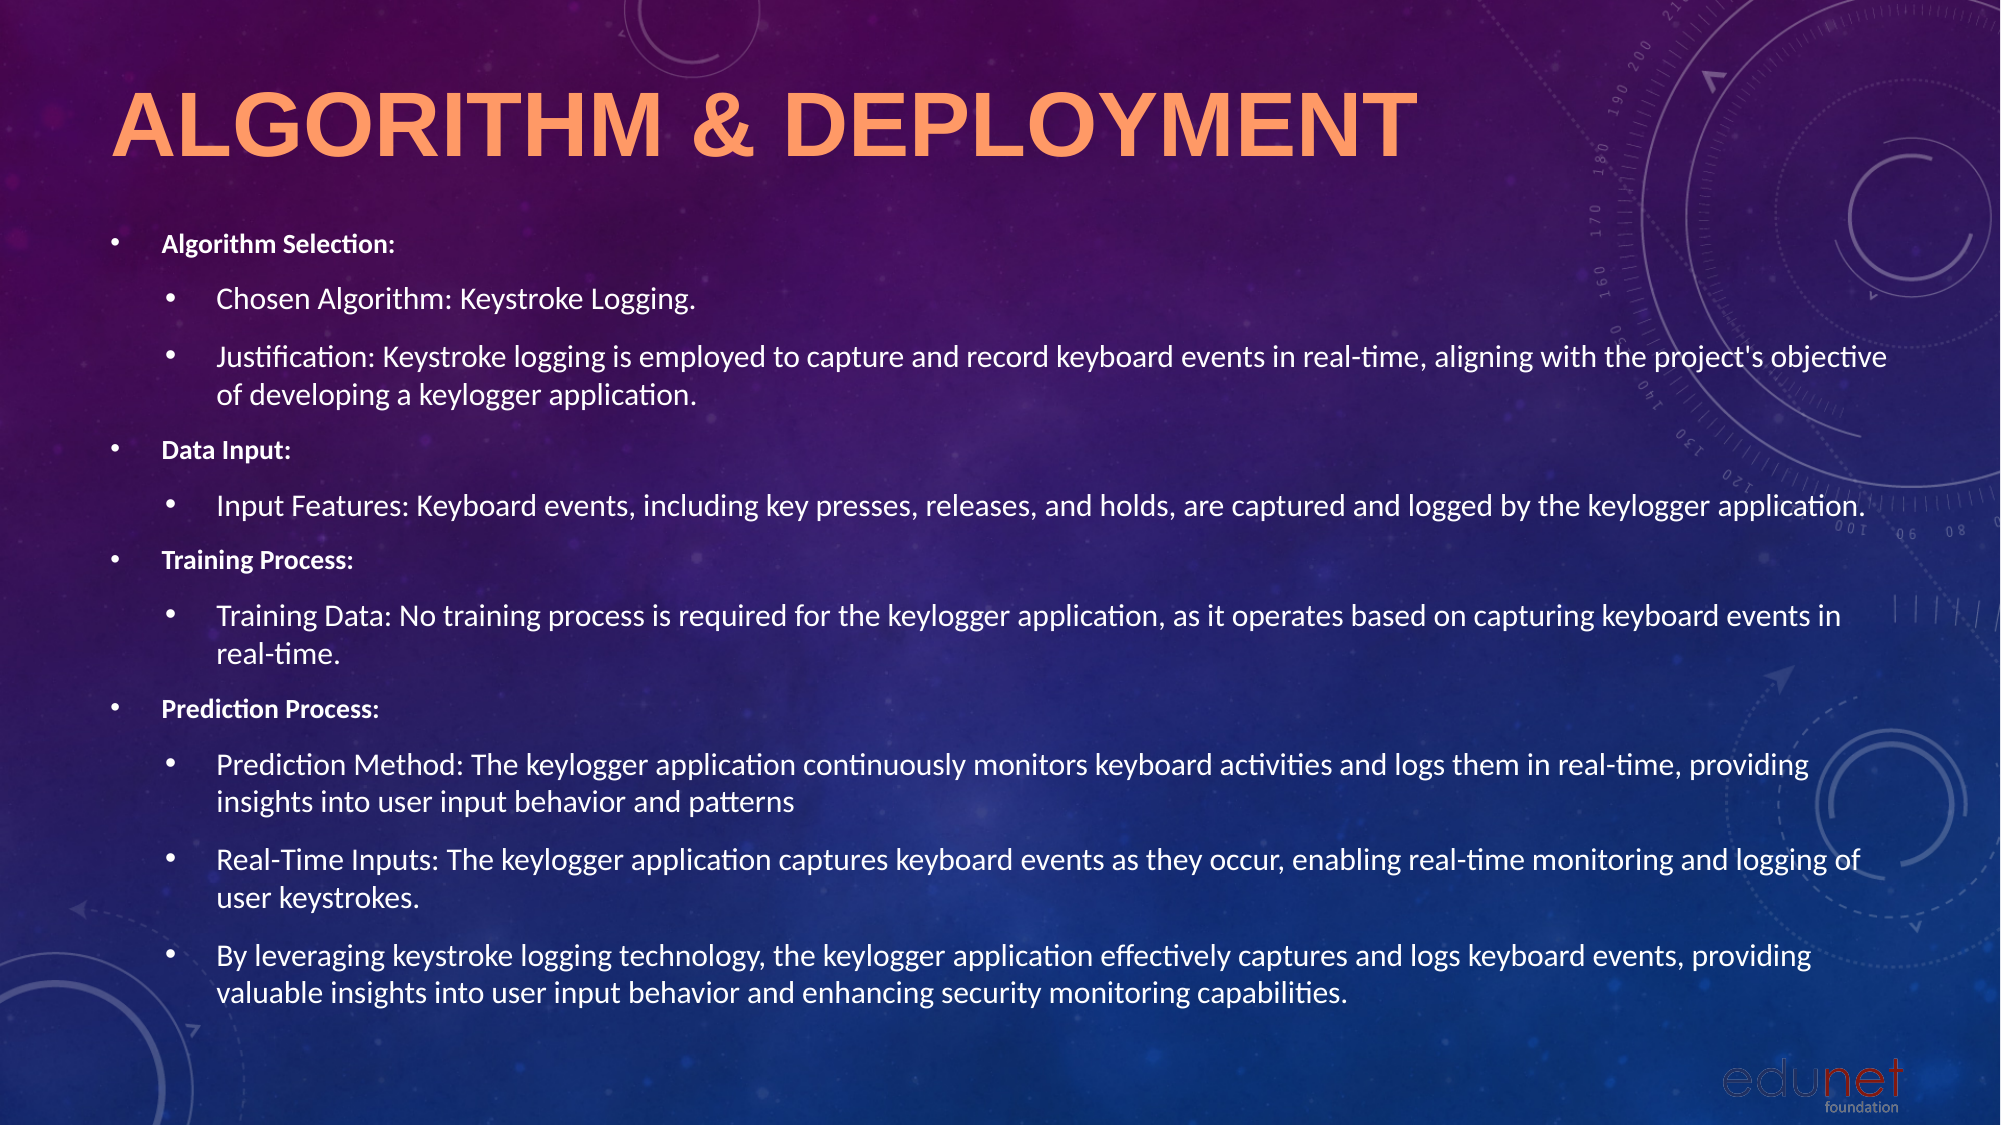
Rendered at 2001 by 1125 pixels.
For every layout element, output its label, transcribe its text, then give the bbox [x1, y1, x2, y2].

title Algorithm & Deployment [95, 0, 1758, 217]
picture [0, 0, 2001, 1125]
list Algorithm Selection: Chosen Algorithm: Keystroke Logging. Justification: Keystroke logging is employed to capture and record keyboard events in real-time, aligning with the project's objective of developing a keylogger application. Data Input: Input Features: Keyboard events, including key presses, releases, and holds, are captured and logged by the keylogger application. Training Process: Training Data: No training process is required for the keylogger application, as it operates based on capturing keyboard events in real-time. Prediction Process: Prediction Method: The keylogger application continuously monitors keyboard activities and logs them in real-time, providing insights into user input behavior and patterns Real-Time Inputs: The keylogger application captures keyboard events as they occur, enabling real-time monitoring and logging of user keystrokes. By leveraging keystroke logging technology, the keylogger application effectively captures and logs keyboard events, providing valuable insights into user input behavior and enhancing security monitoring capabilities. [95, 217, 1905, 1052]
